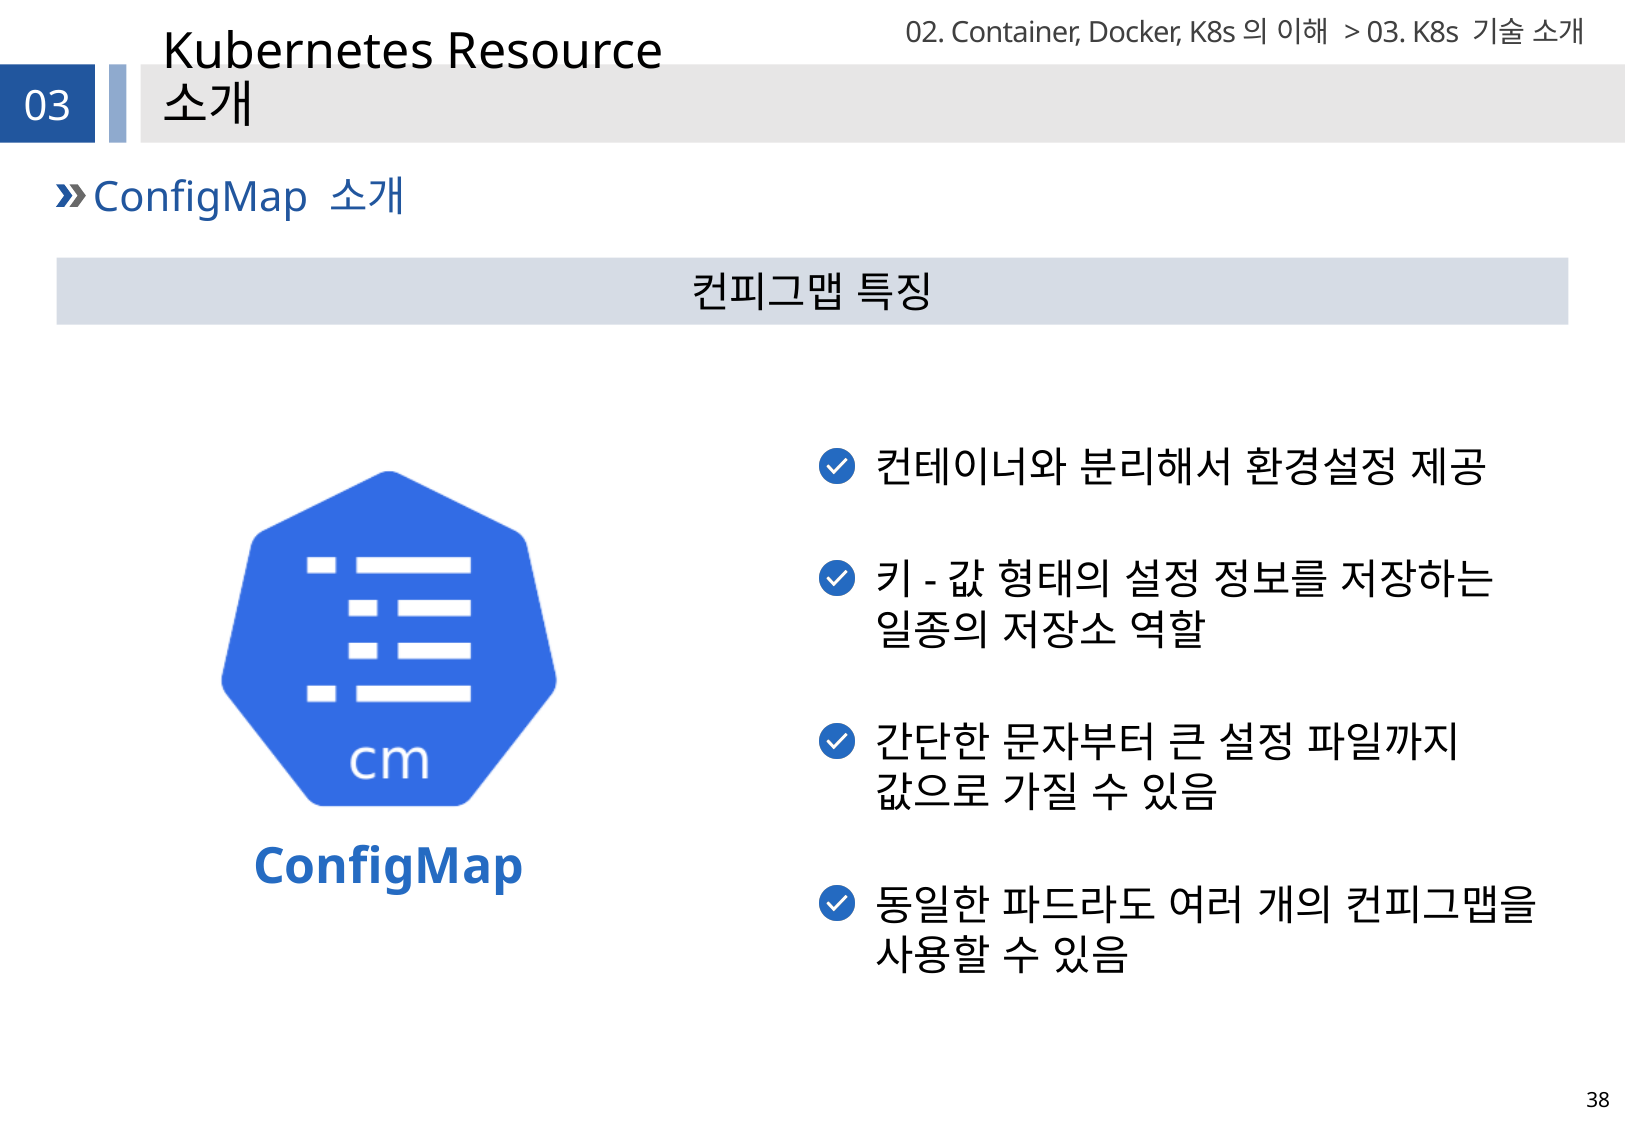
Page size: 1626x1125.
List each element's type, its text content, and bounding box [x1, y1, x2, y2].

text_box 02. Container, Docker, K8s의 이해 > 03. K8s 기술 소개 [429, 13, 1586, 49]
picture [819, 448, 855, 484]
text_box 컨테이너와 분리해서 환경설정 제공 키-값 형태의 설정 정보를 저장하는 일종의 저장소 역할 간단한 문자부터 큰 설정 파일까지 값으로 가질 수 있음 동일한 파드라도 여러 개의 컨피그맵을 사용할 수 있음 [715, 432, 1569, 987]
list 03 [12, 83, 83, 130]
slide_number 38 [1455, 1070, 1625, 1125]
picture [198, 448, 585, 835]
picture [819, 560, 855, 596]
text_box ConfigMap [238, 835, 540, 901]
picture [819, 723, 855, 759]
text_box ConfigMap 소개 [92, 174, 407, 221]
title Kubernetes Resource 소개 [162, 78, 762, 134]
picture [819, 885, 855, 921]
text_box 컨피그맵 특징 [56, 257, 1569, 325]
